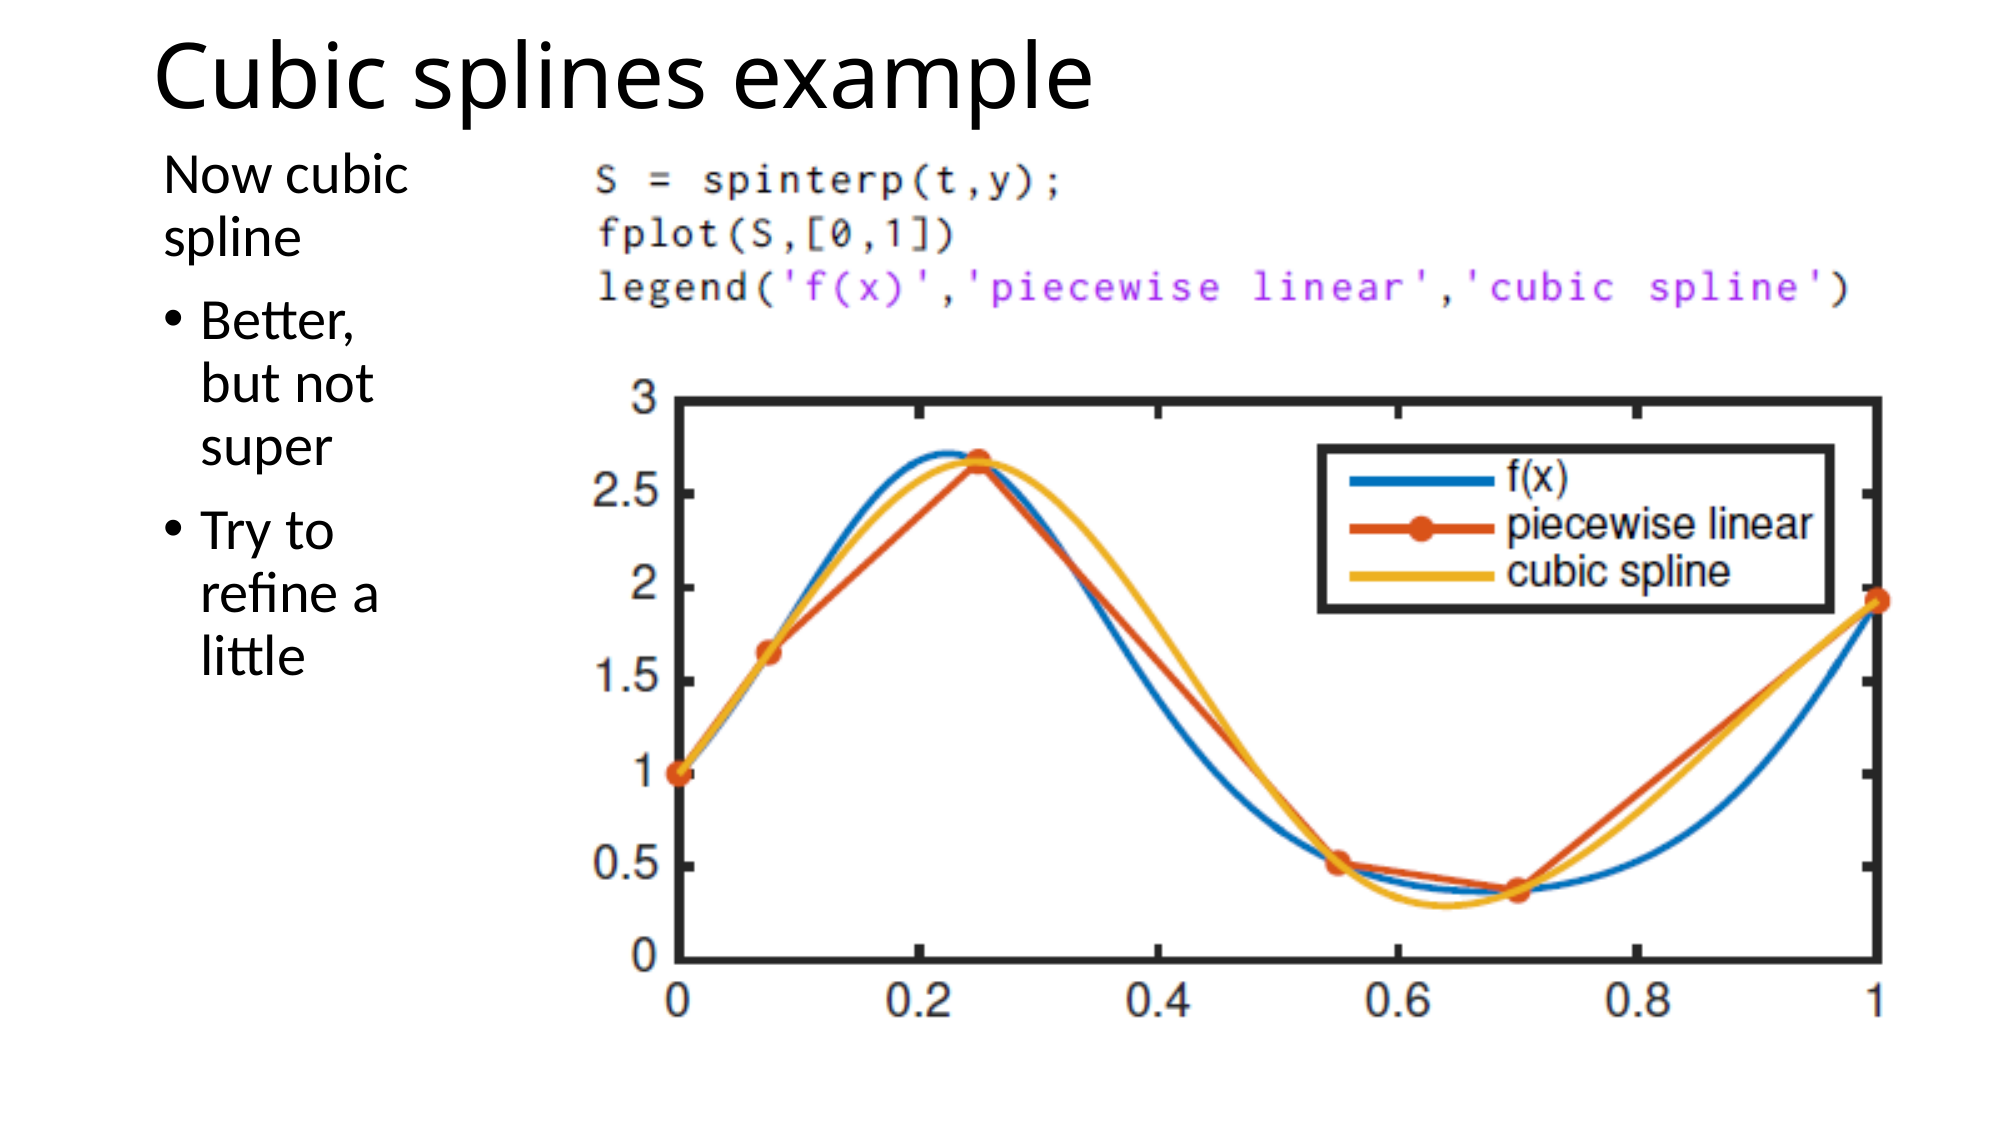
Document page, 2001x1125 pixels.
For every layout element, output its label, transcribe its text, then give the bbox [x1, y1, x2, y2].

picture [570, 155, 1869, 329]
list Now cubic spline Better, but not super Try to refine a little [148, 135, 453, 970]
picture [570, 362, 1928, 1035]
title Cubic splines example [137, 22, 1863, 136]
